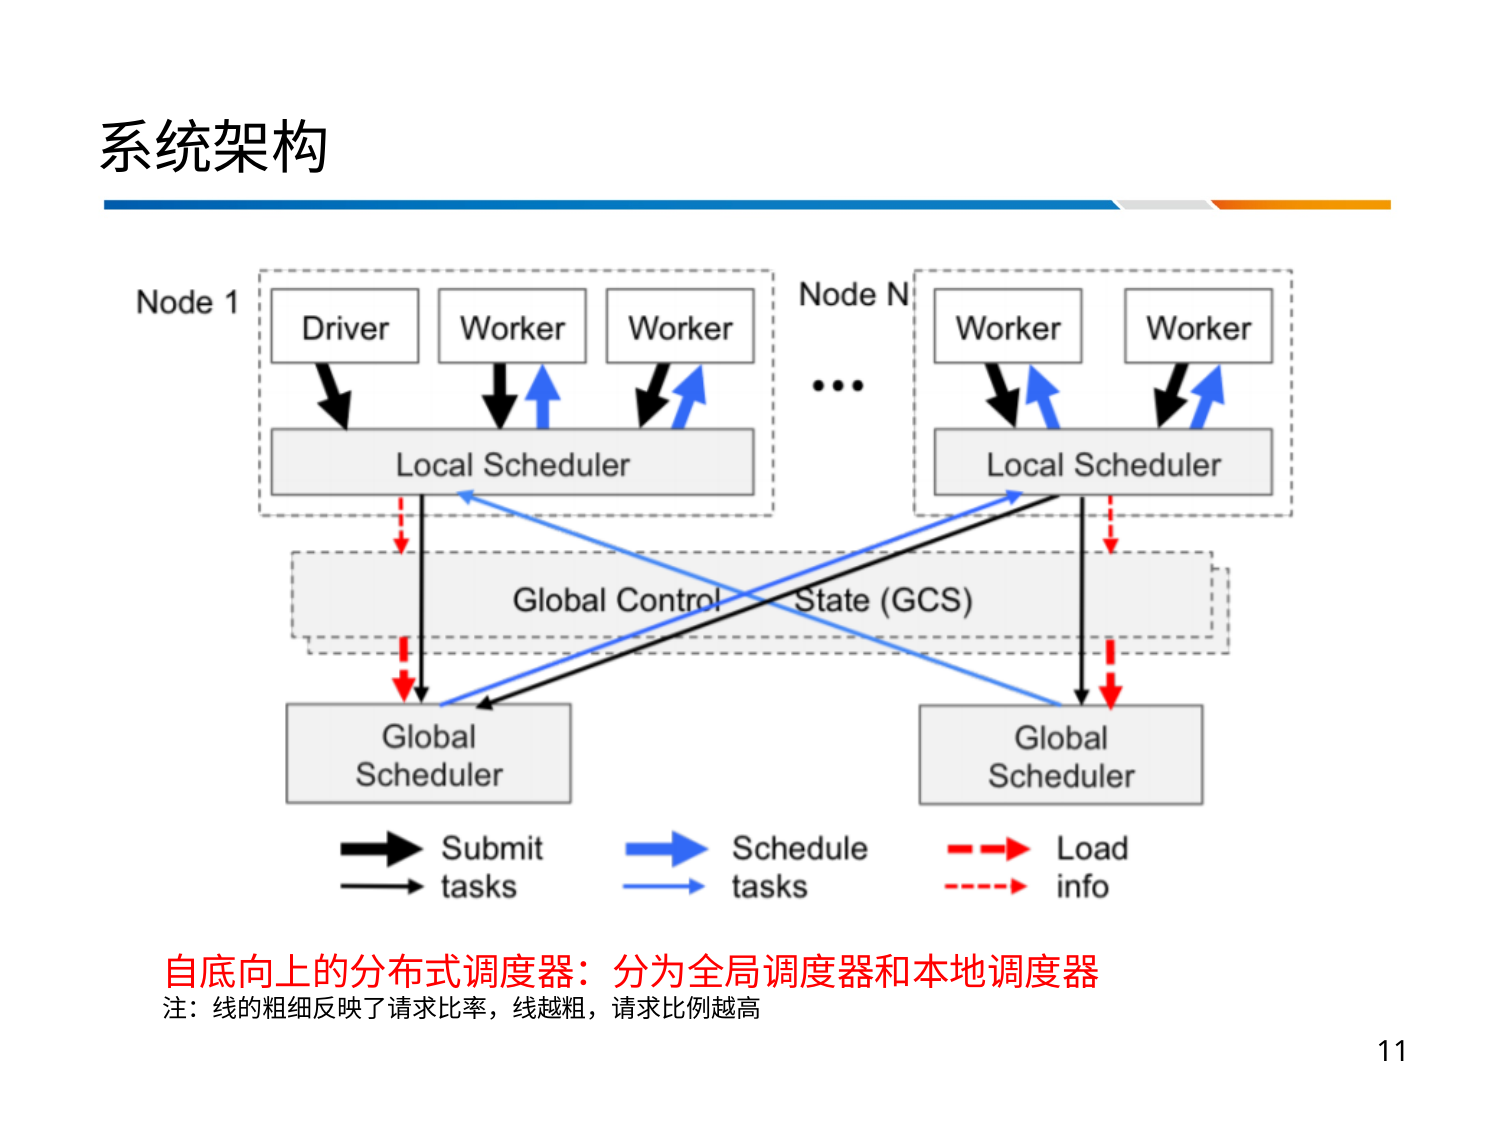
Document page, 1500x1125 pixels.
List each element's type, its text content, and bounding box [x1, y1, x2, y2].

slide_number 11 [1074, 1024, 1426, 1103]
text_box 自底向上的分布式调度器：分为全局调度器和本地调度器 注：线的粗细反映了请求比率，线越粗，请求比例越高 [147, 946, 1167, 1061]
title 系统架构 [80, 91, 742, 199]
picture [0, 0, 1500, 1125]
